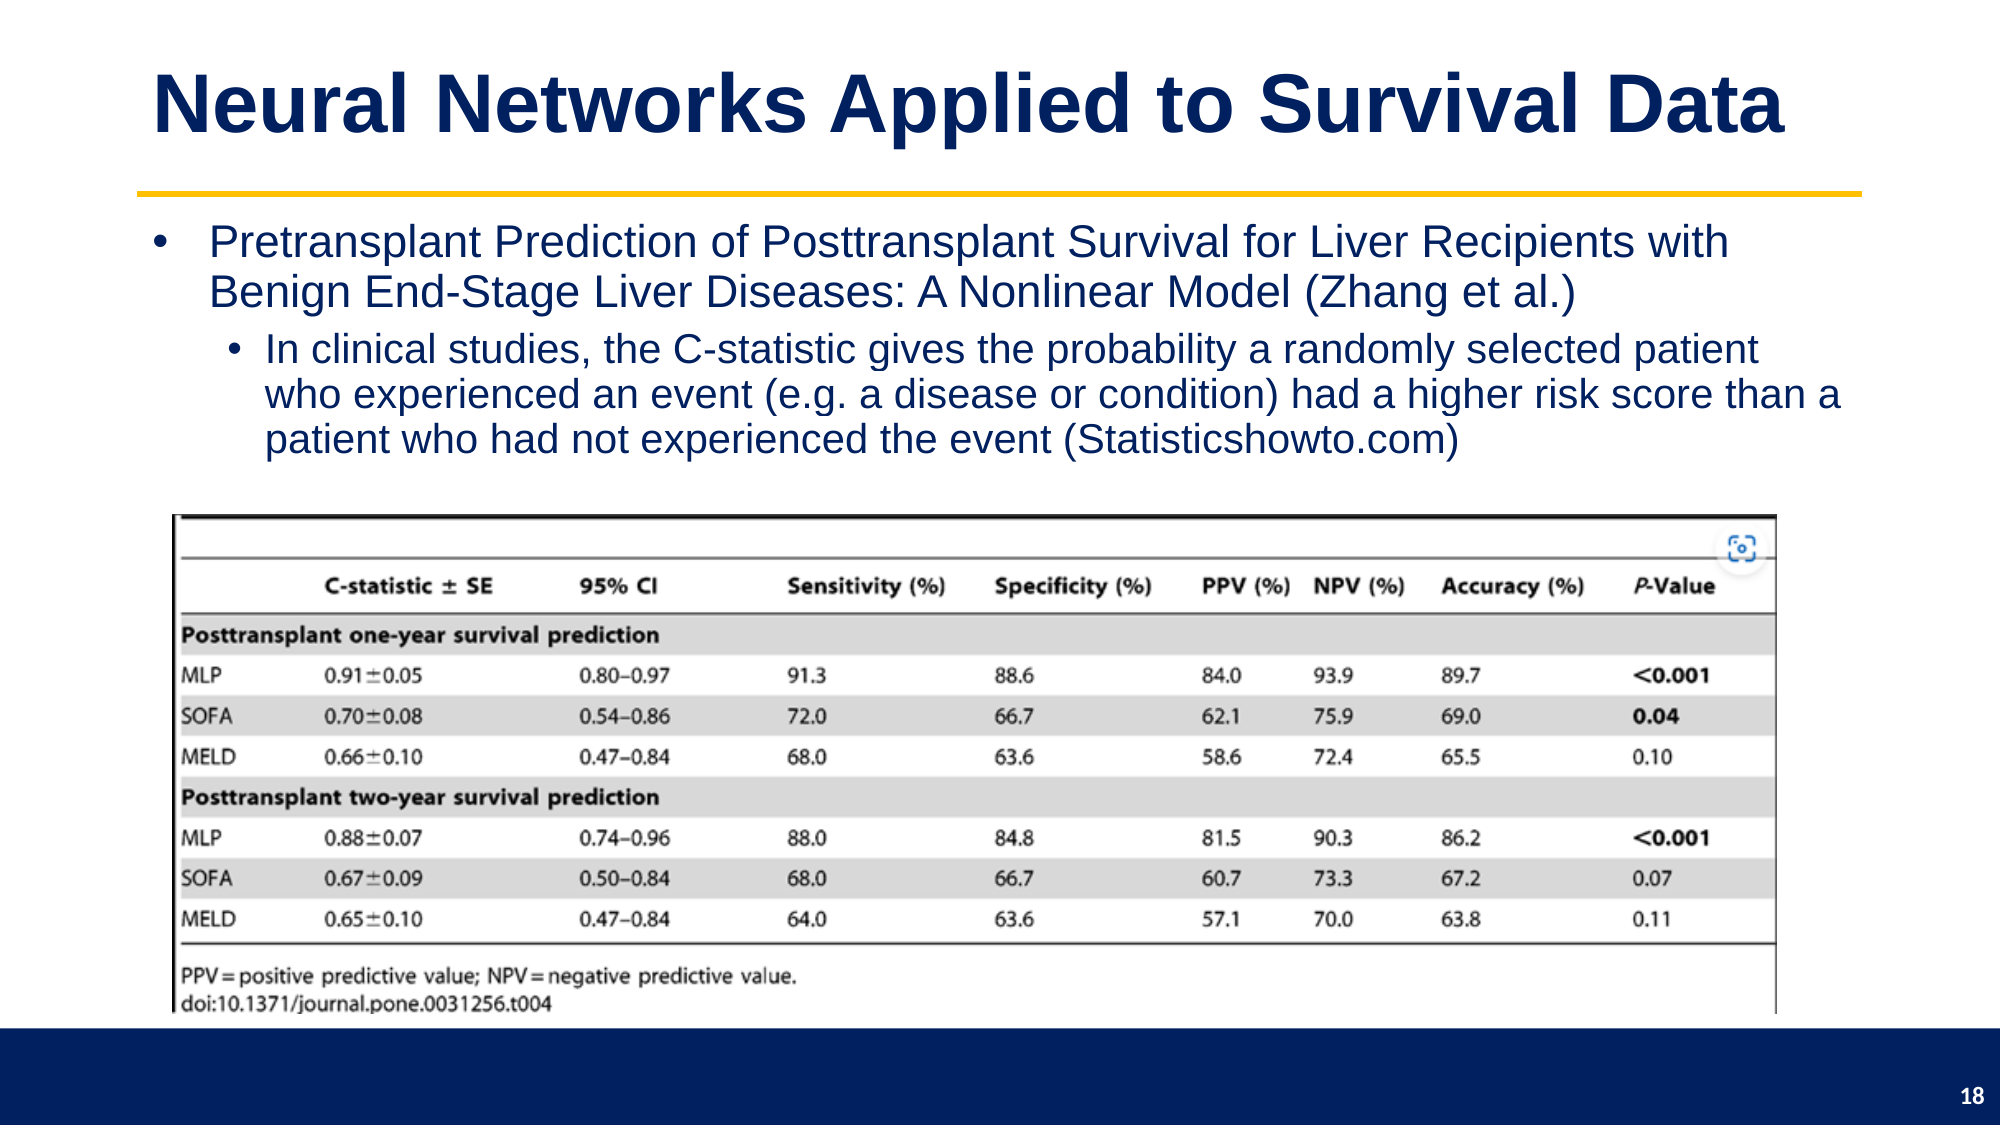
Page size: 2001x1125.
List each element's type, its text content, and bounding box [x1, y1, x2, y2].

title Neural Networks Applied to Survival Data [137, 0, 1863, 210]
list Pretransplant Prediction of Posttransplant Survival for Liver Recipients with Benign End-Stage Liver Diseases: A Nonlinear Model (Zhang et al.) In clinical studies, the C-statistic gives the probability a randomly selected patient who experienced an event (e.g. a disease or condition) had a higher risk score than a patient who had not experienced the event (Statisticshowto.com) [137, 210, 1863, 1014]
slide_number 18 [1550, 1065, 2000, 1125]
picture [171, 514, 1777, 1014]
